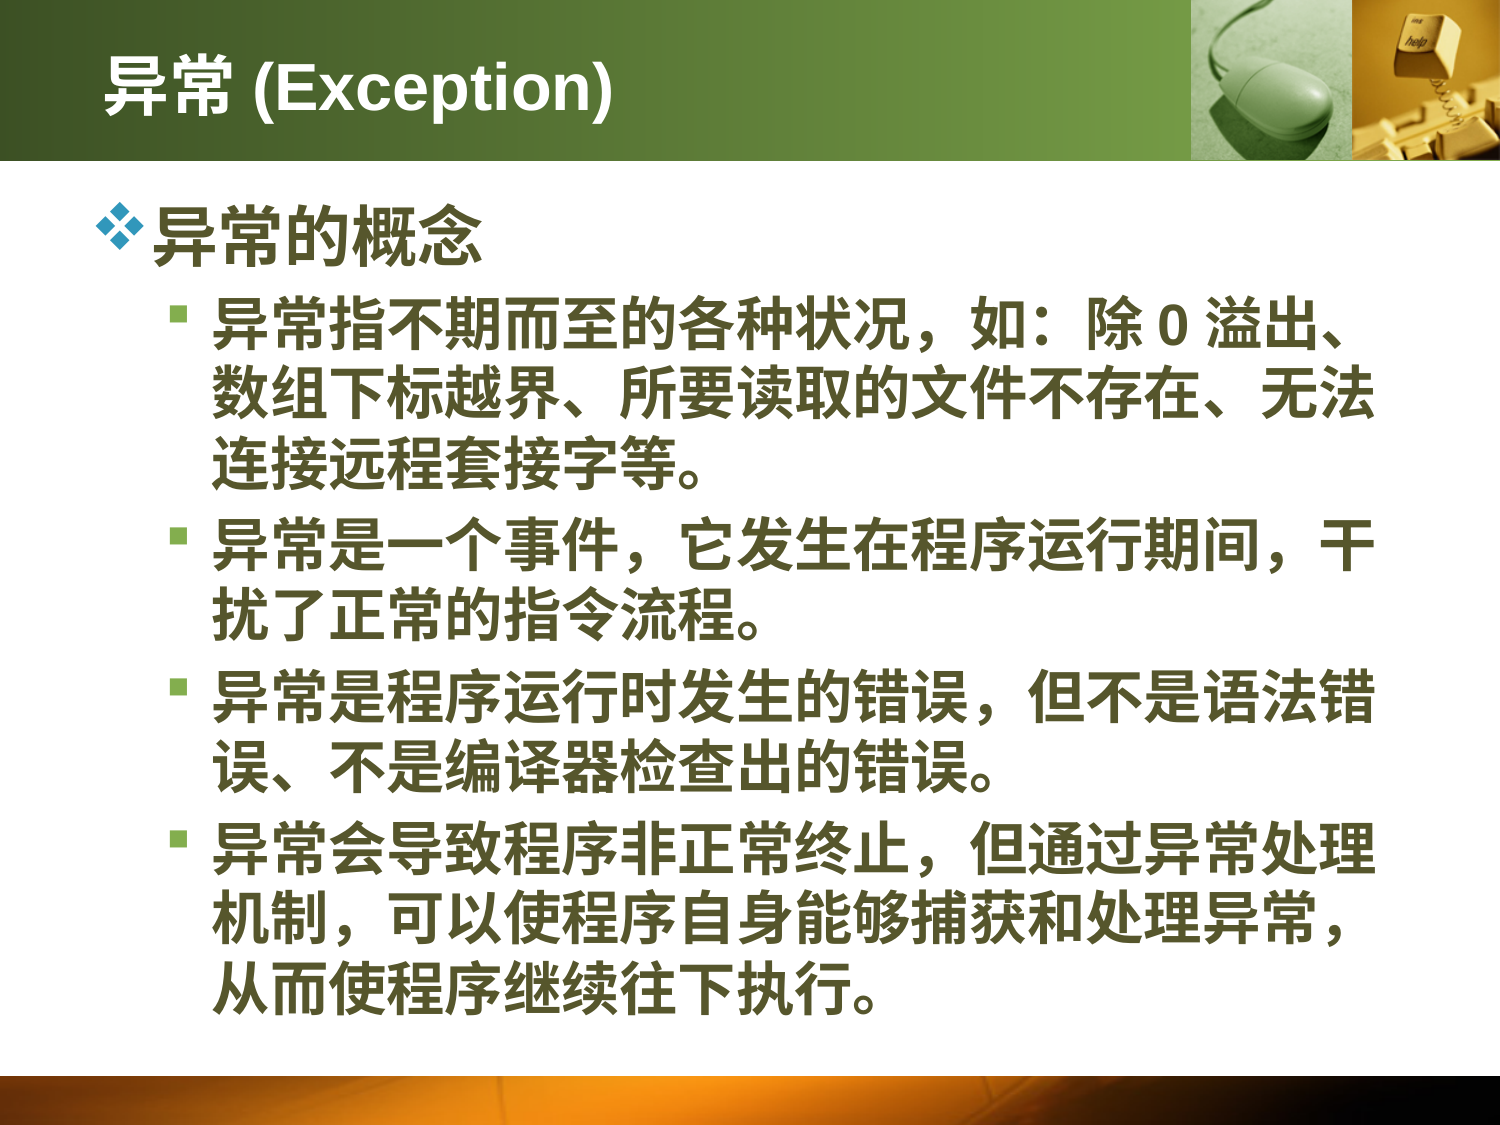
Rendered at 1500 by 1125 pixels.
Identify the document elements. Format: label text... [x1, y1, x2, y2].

title 异常(Exception) [87, 37, 1175, 130]
picture [0, 1076, 1500, 1125]
picture [1191, 0, 1500, 160]
list 异常的概念 异常指不期而至的各种状况，如：除0溢出、数组下标越界、所要读取的文件不存在、无法连接远程套接字等。 异常是一个事件，它发生在程序运行期间，干扰了正常的指令流程。 异常是程序运行时发生的错误，但不是语法错误、不是编译器检查出的错误。 异常会导致程序非正常终止，但通过异常处理机制，可以使程序自身能够捕获和处理异常，从而使程序继续往下执行。 [75, 187, 1425, 1050]
